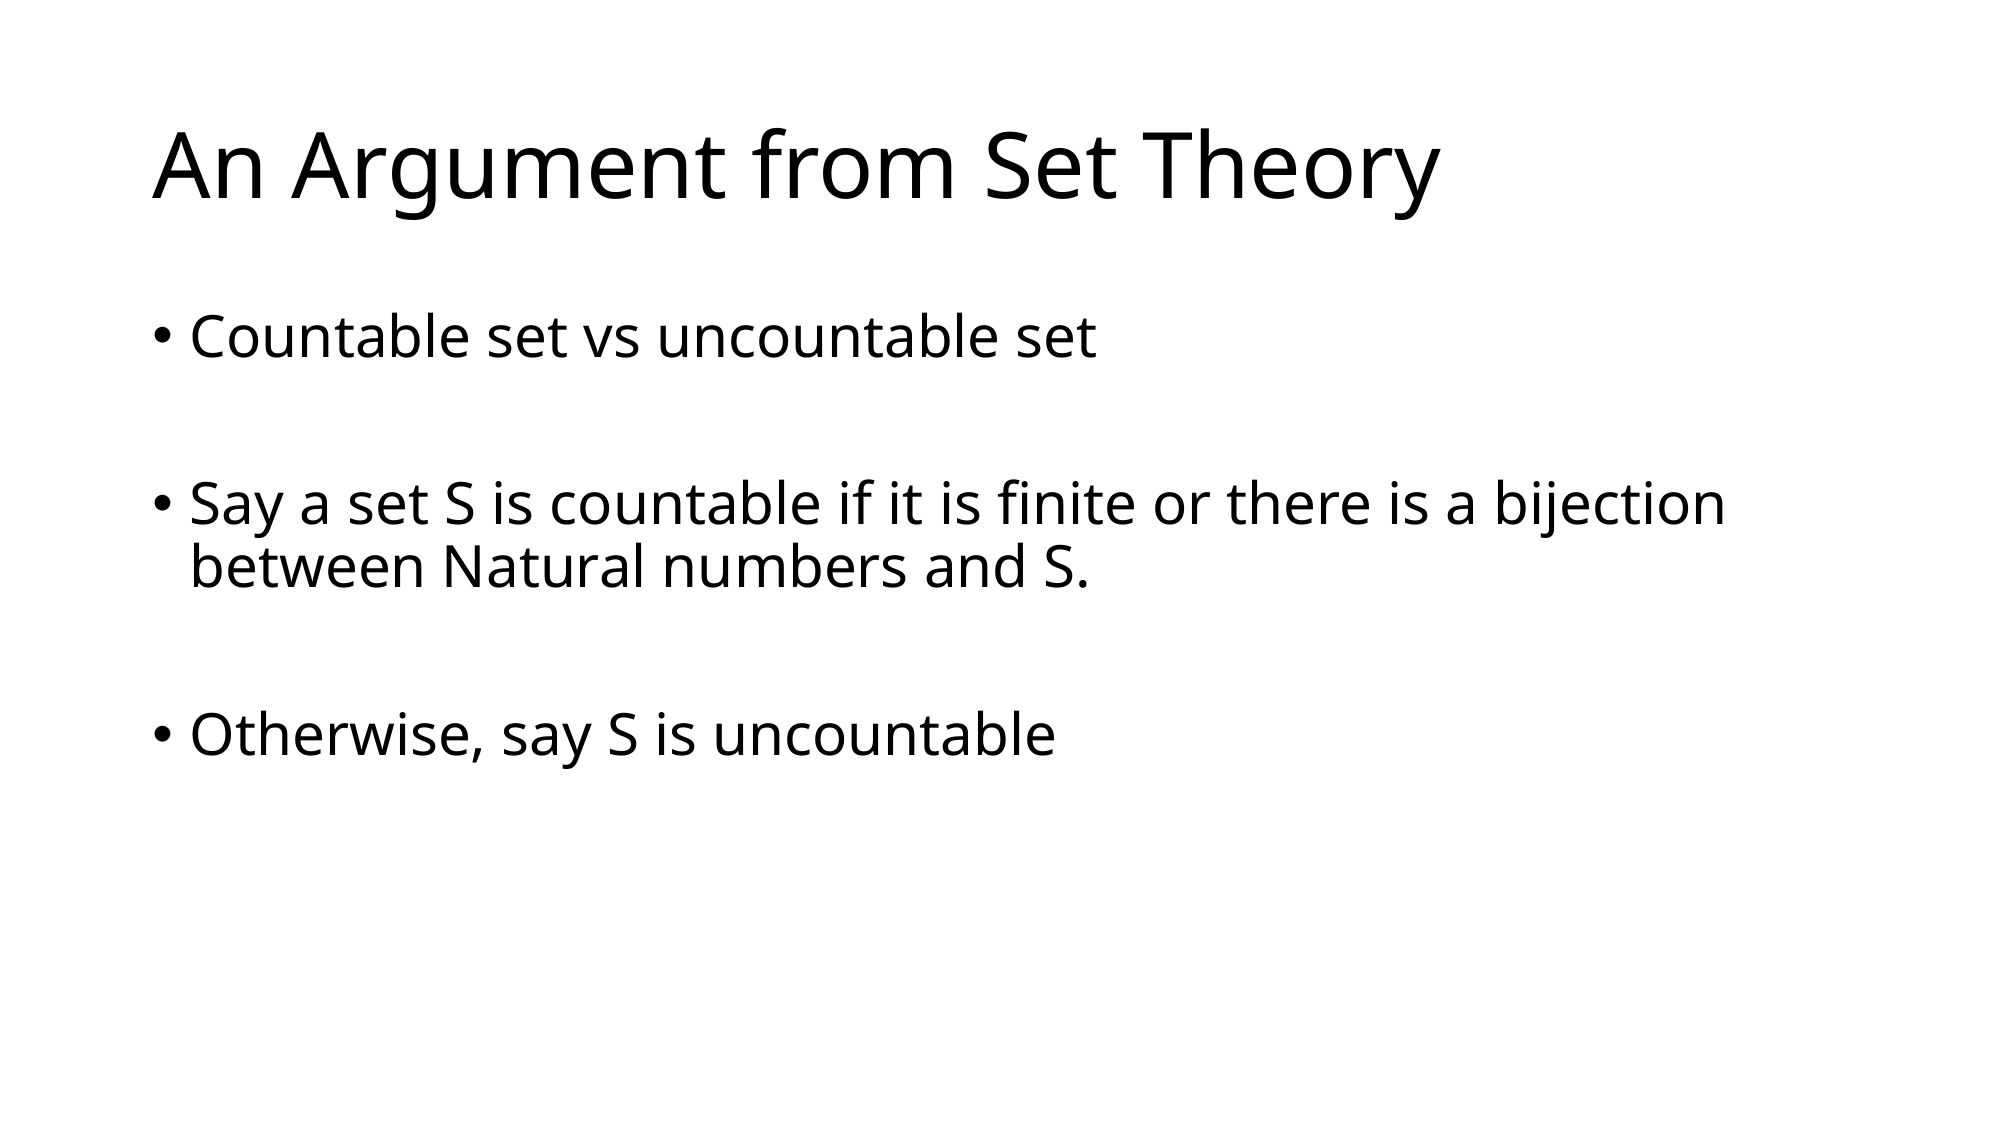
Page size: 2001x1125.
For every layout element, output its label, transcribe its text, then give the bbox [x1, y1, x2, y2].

title An Argument from Set Theory [137, 59, 1863, 278]
list Countable set vs uncountable set Say a set S is countable if it is finite or there is a bijection between Natural numbers and S. Otherwise, say S is uncountable [137, 299, 1863, 1014]
